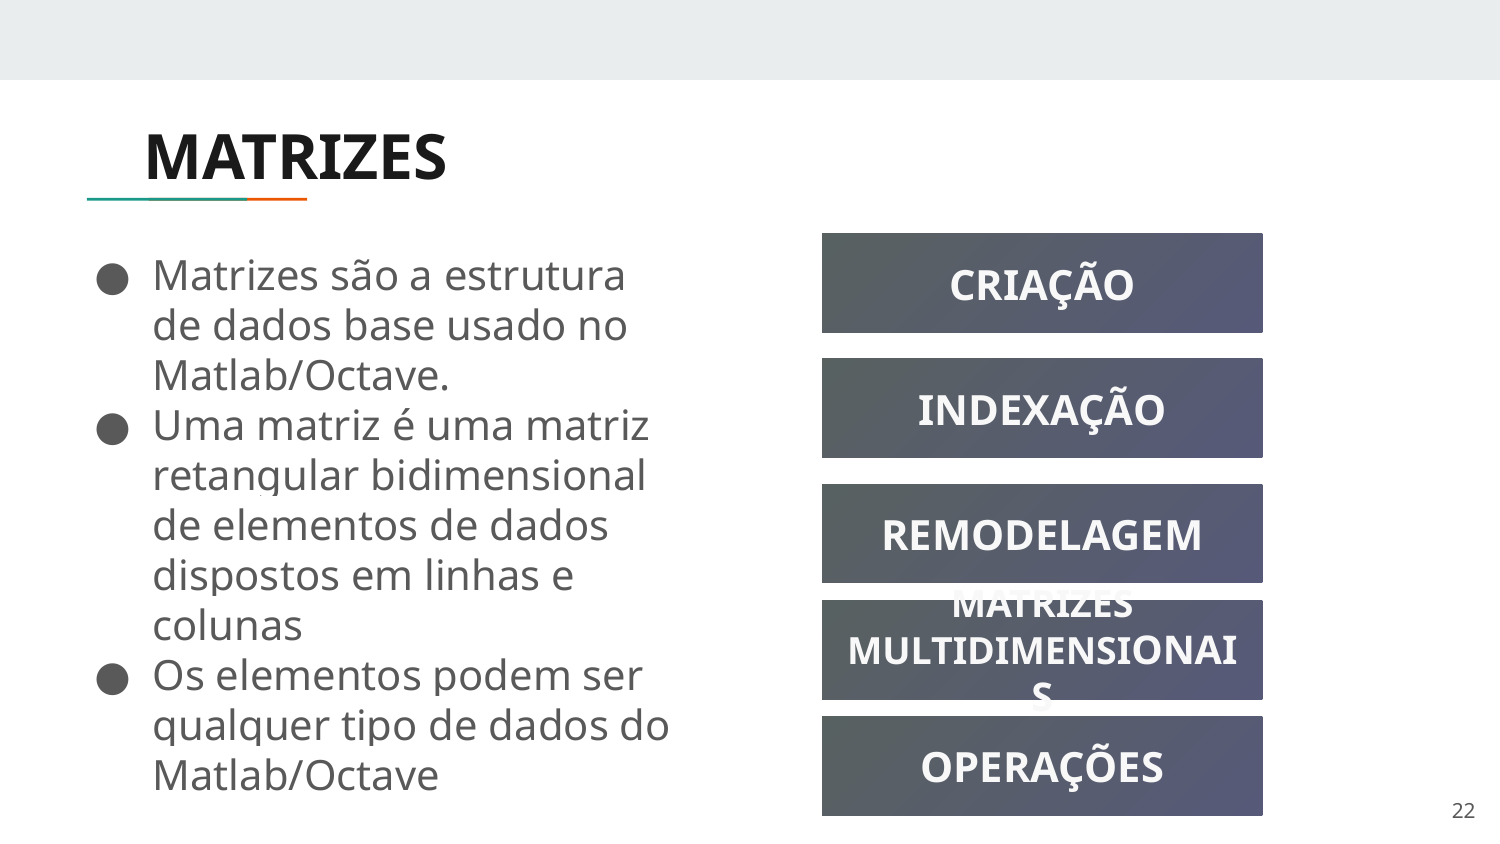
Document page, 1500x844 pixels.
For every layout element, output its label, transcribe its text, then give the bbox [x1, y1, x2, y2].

text_box INDEXAÇÃO [822, 358, 1263, 458]
text_box Matrizes são a estrutura de dados base usado no Matlab/Octave. Uma matriz é uma matriz retangular bidimensional de elementos de dados dispostos em linhas e colunas Os elementos podem ser qualquer tipo de dados do Matlab/Octave [62, 233, 695, 753]
slide_number ‹#› [1400, 779, 1491, 844]
text_box MATRIZES MULTIDIMENSIONAIS [822, 600, 1263, 700]
text_box CRIAÇÃO [822, 233, 1263, 333]
text_box OPERAÇÕES [822, 716, 1263, 816]
text_box REMODELAGEM [822, 484, 1263, 583]
title MATRIZES [128, 102, 1390, 191]
